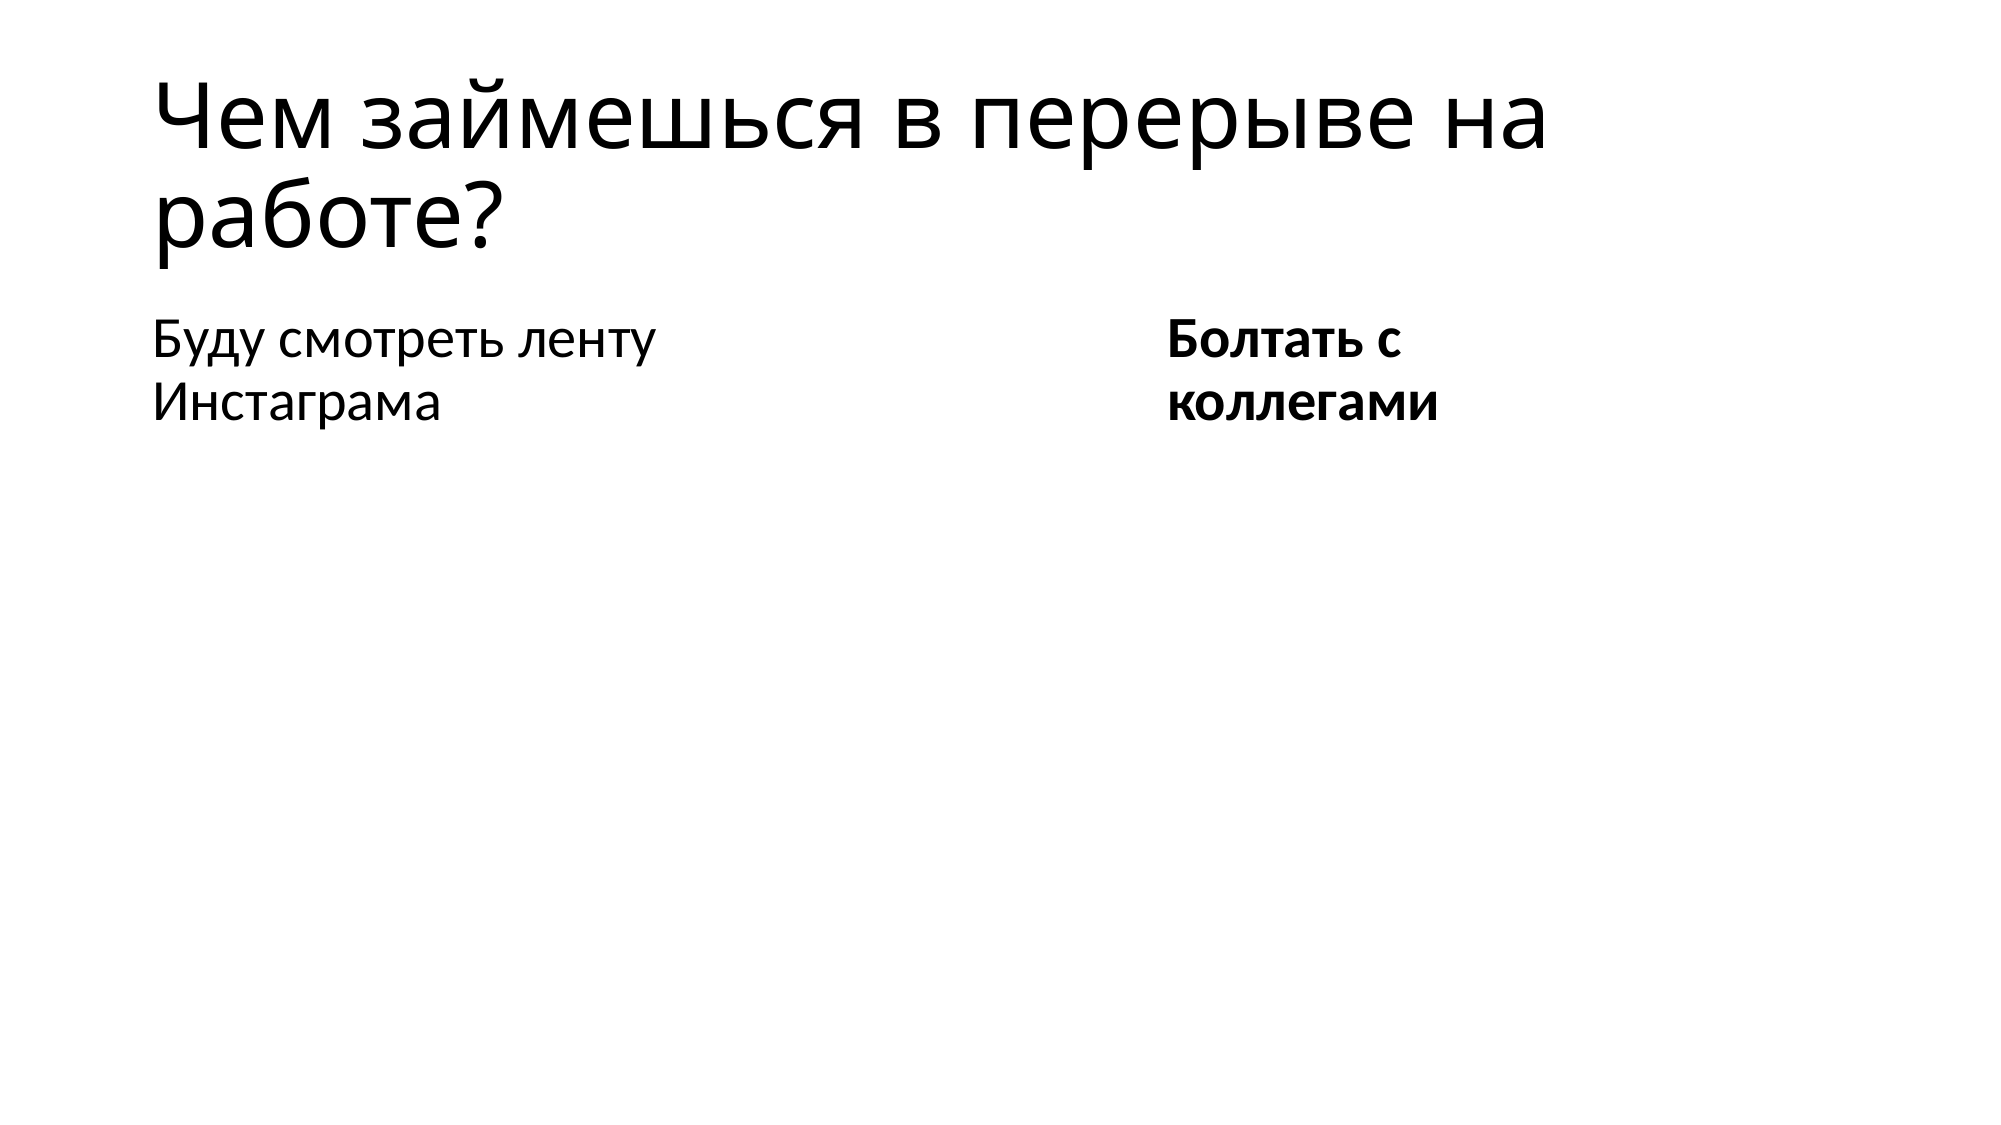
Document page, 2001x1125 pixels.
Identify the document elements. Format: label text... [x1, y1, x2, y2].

title Чем займешься в перерыве на работе? [137, 59, 1863, 278]
list Буду смотреть ленту Инстаграма [137, 299, 723, 873]
text_box Болтать с коллегами [1152, 299, 1541, 873]
